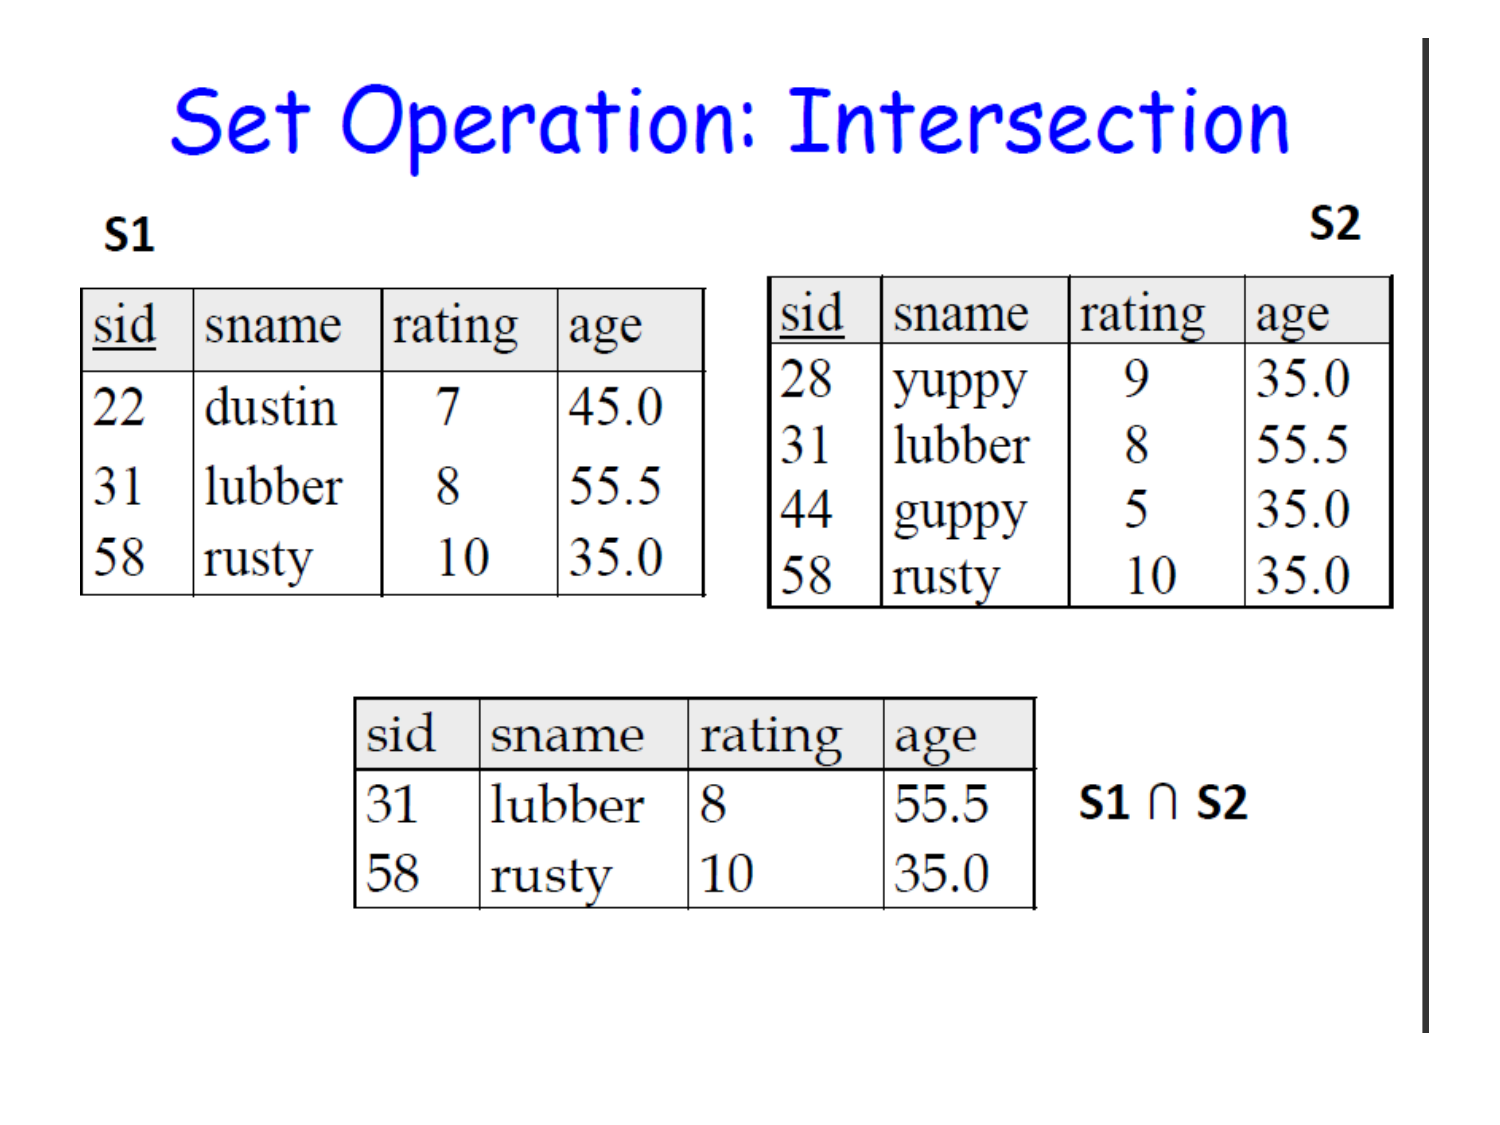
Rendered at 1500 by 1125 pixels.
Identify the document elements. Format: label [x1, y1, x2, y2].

picture [80, 38, 1429, 1034]
